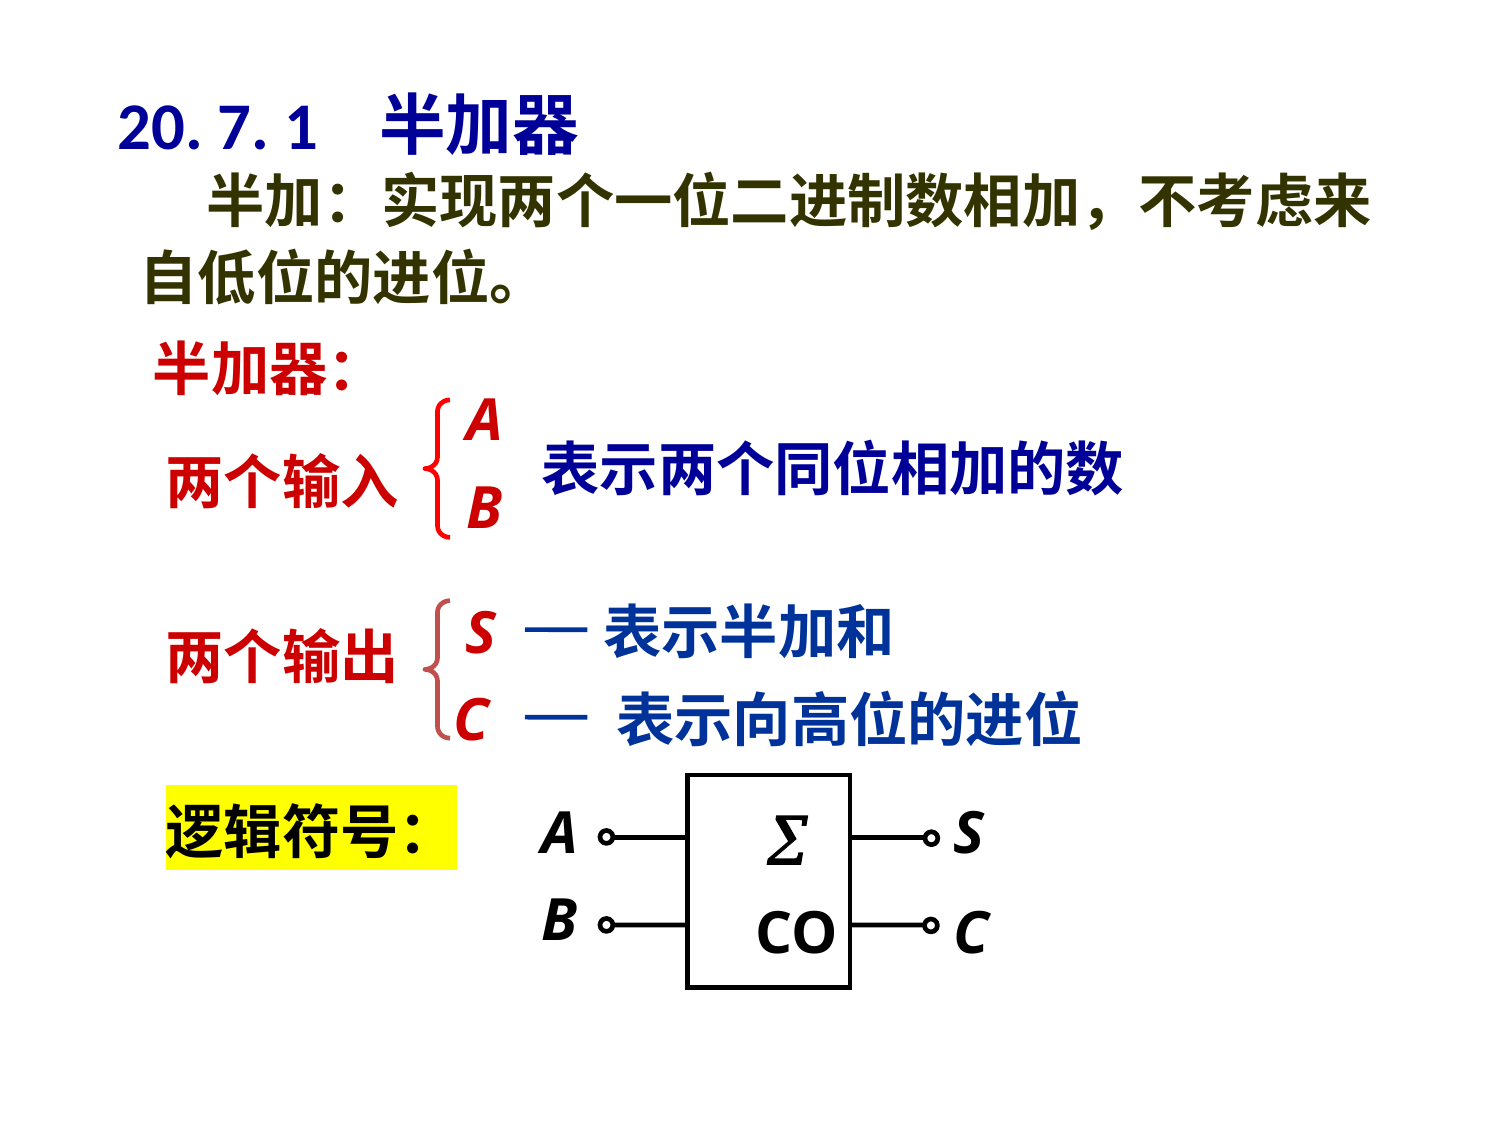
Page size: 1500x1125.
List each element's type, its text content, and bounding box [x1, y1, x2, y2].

title 20. 7. 1 半加器 [62, 74, 651, 173]
text_box 半加：实现两个一位二进制数相加，不考虑来自低位的进位。 [124, 149, 1388, 319]
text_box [149, 374, 1142, 548]
text_box 逻辑符号： [151, 787, 472, 873]
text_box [149, 587, 1100, 762]
text_box 半加器： [138, 324, 401, 410]
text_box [524, 774, 1007, 988]
